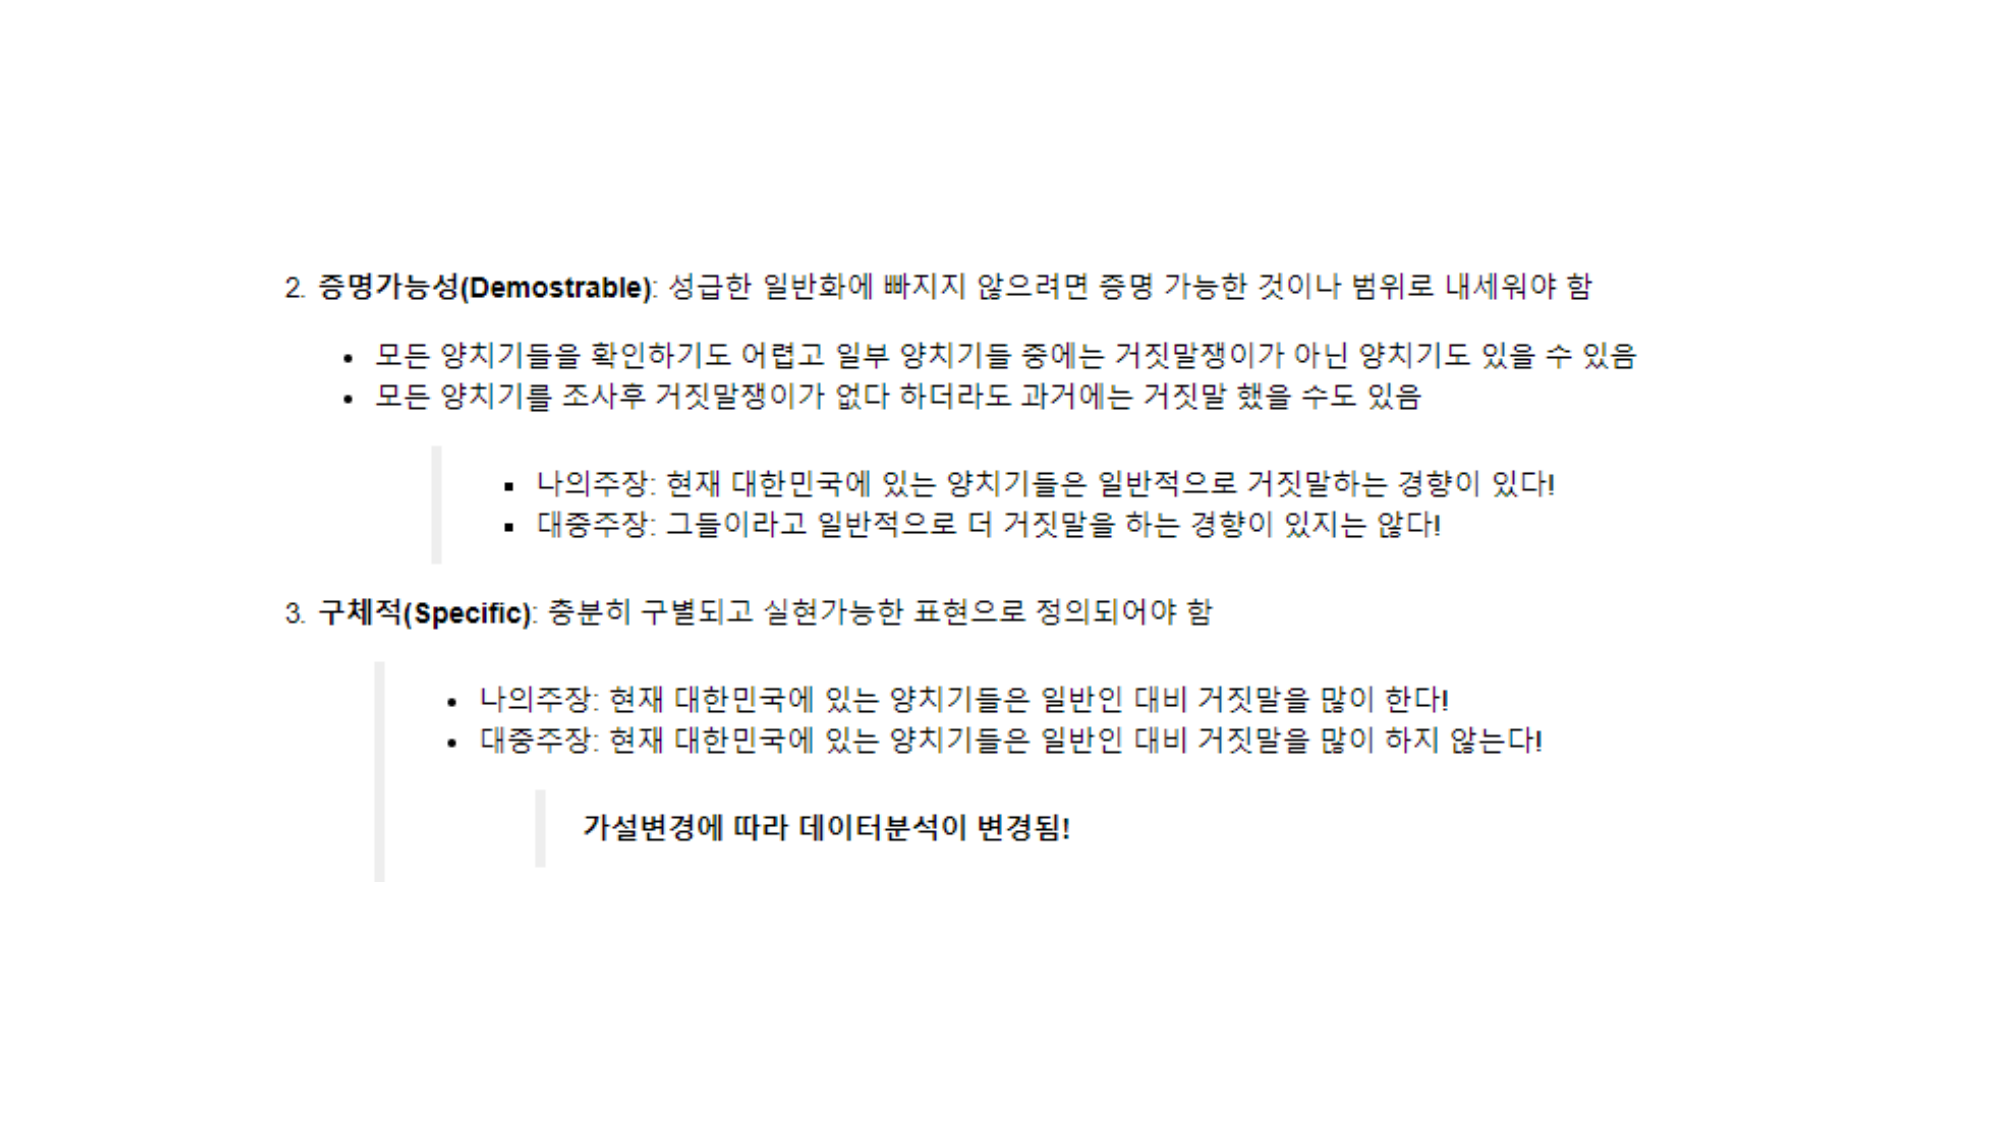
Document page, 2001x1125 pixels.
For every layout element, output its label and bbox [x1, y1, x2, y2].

picture [261, 243, 1739, 882]
